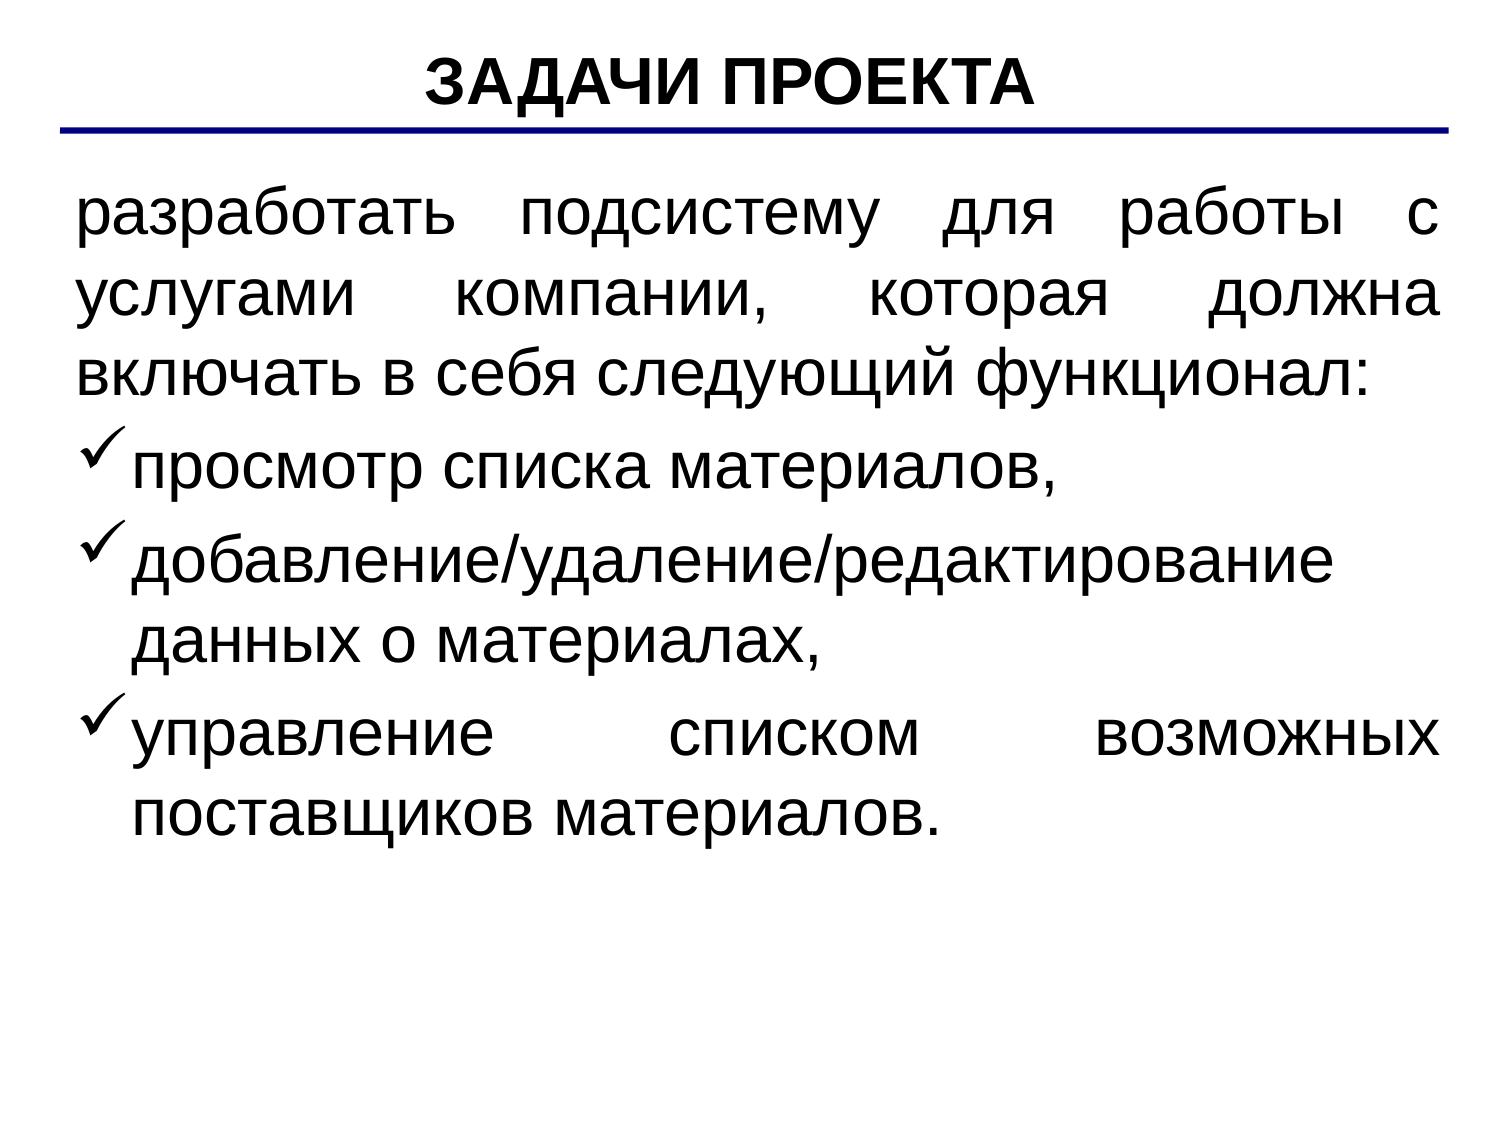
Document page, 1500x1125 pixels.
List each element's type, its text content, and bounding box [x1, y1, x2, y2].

list разработать подсистему для работы с услугами компании, которая должна включать в себя следующий функционал: просмотр списка материалов, добавление/удаление/редактирование данных о материалах, управление списком возможных поставщиков материалов. [60, 160, 1457, 904]
text_box ЗАДАЧИ ПРОЕКТА [63, 30, 1399, 126]
